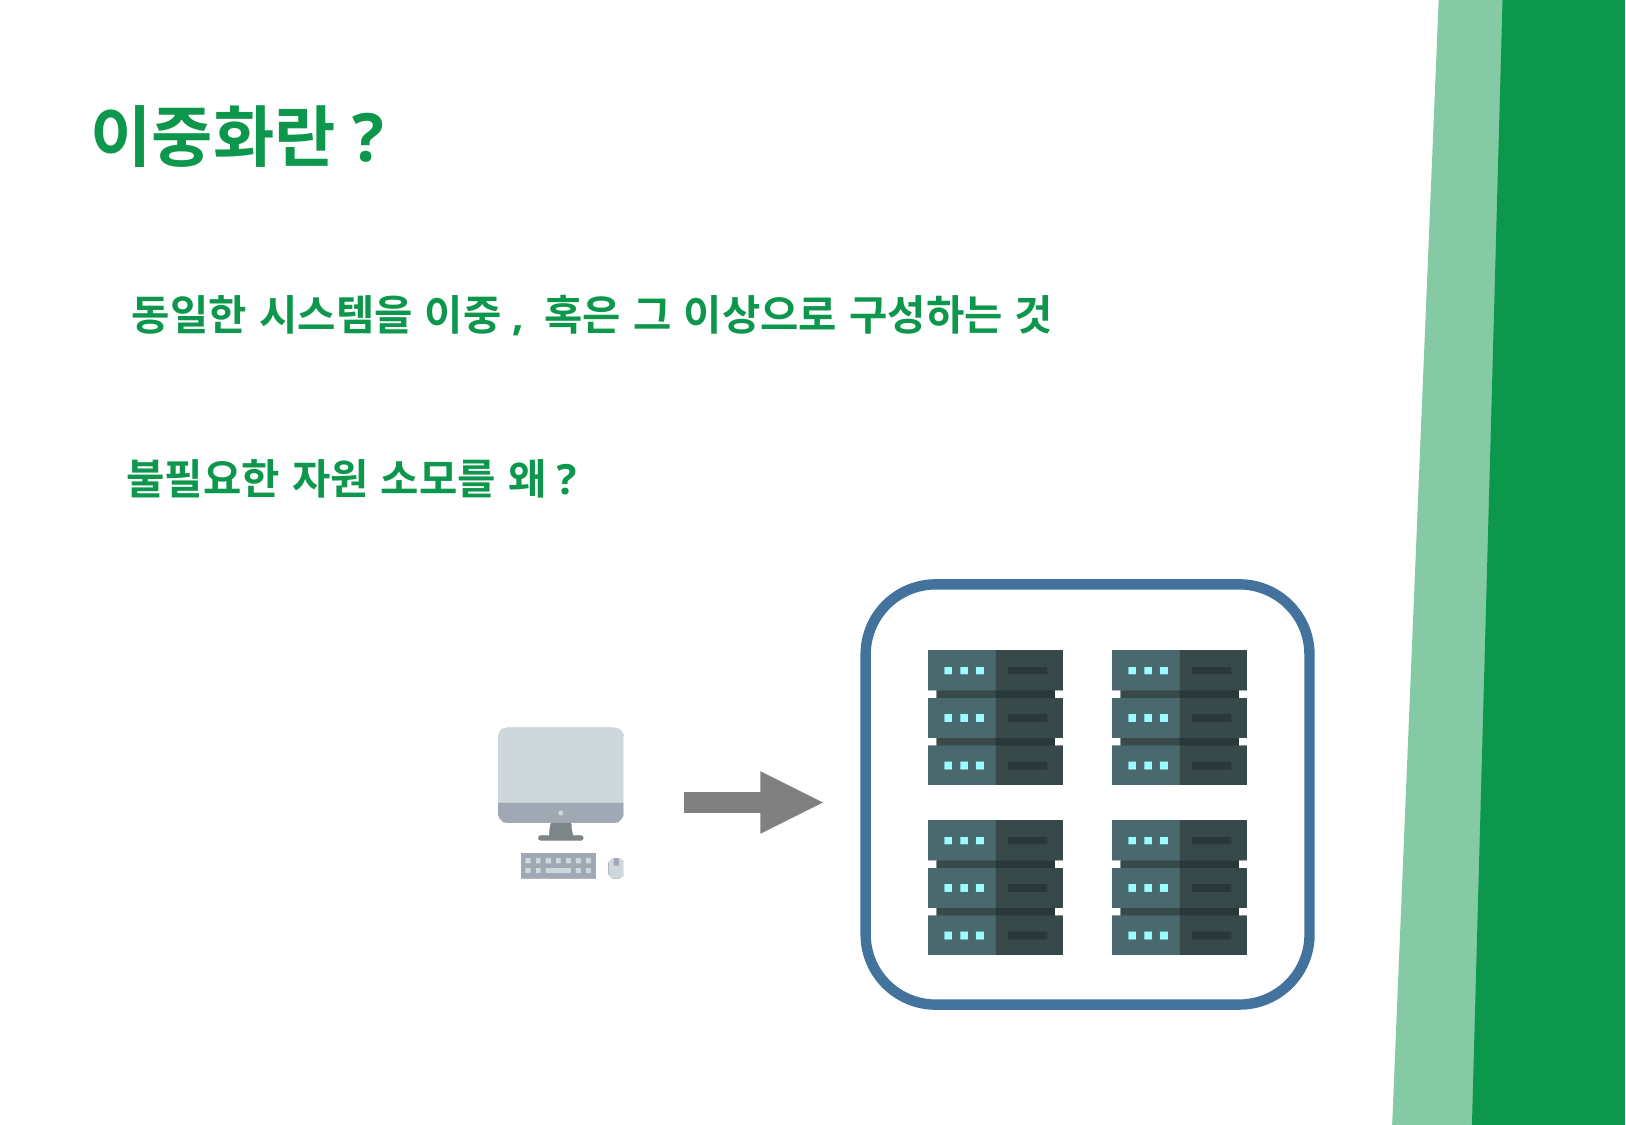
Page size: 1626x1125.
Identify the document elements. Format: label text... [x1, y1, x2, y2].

picture [479, 722, 641, 883]
text_box 이중화란? [75, 87, 399, 183]
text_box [928, 649, 1247, 955]
text_box [864, 583, 1311, 1006]
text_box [1392, 0, 1625, 1125]
text_box 동일한 시스템을 이중, 혹은 그 이상으로 구성하는 것 [117, 281, 1069, 346]
text_box 불필요한 자원 소모를 왜? [111, 445, 603, 510]
